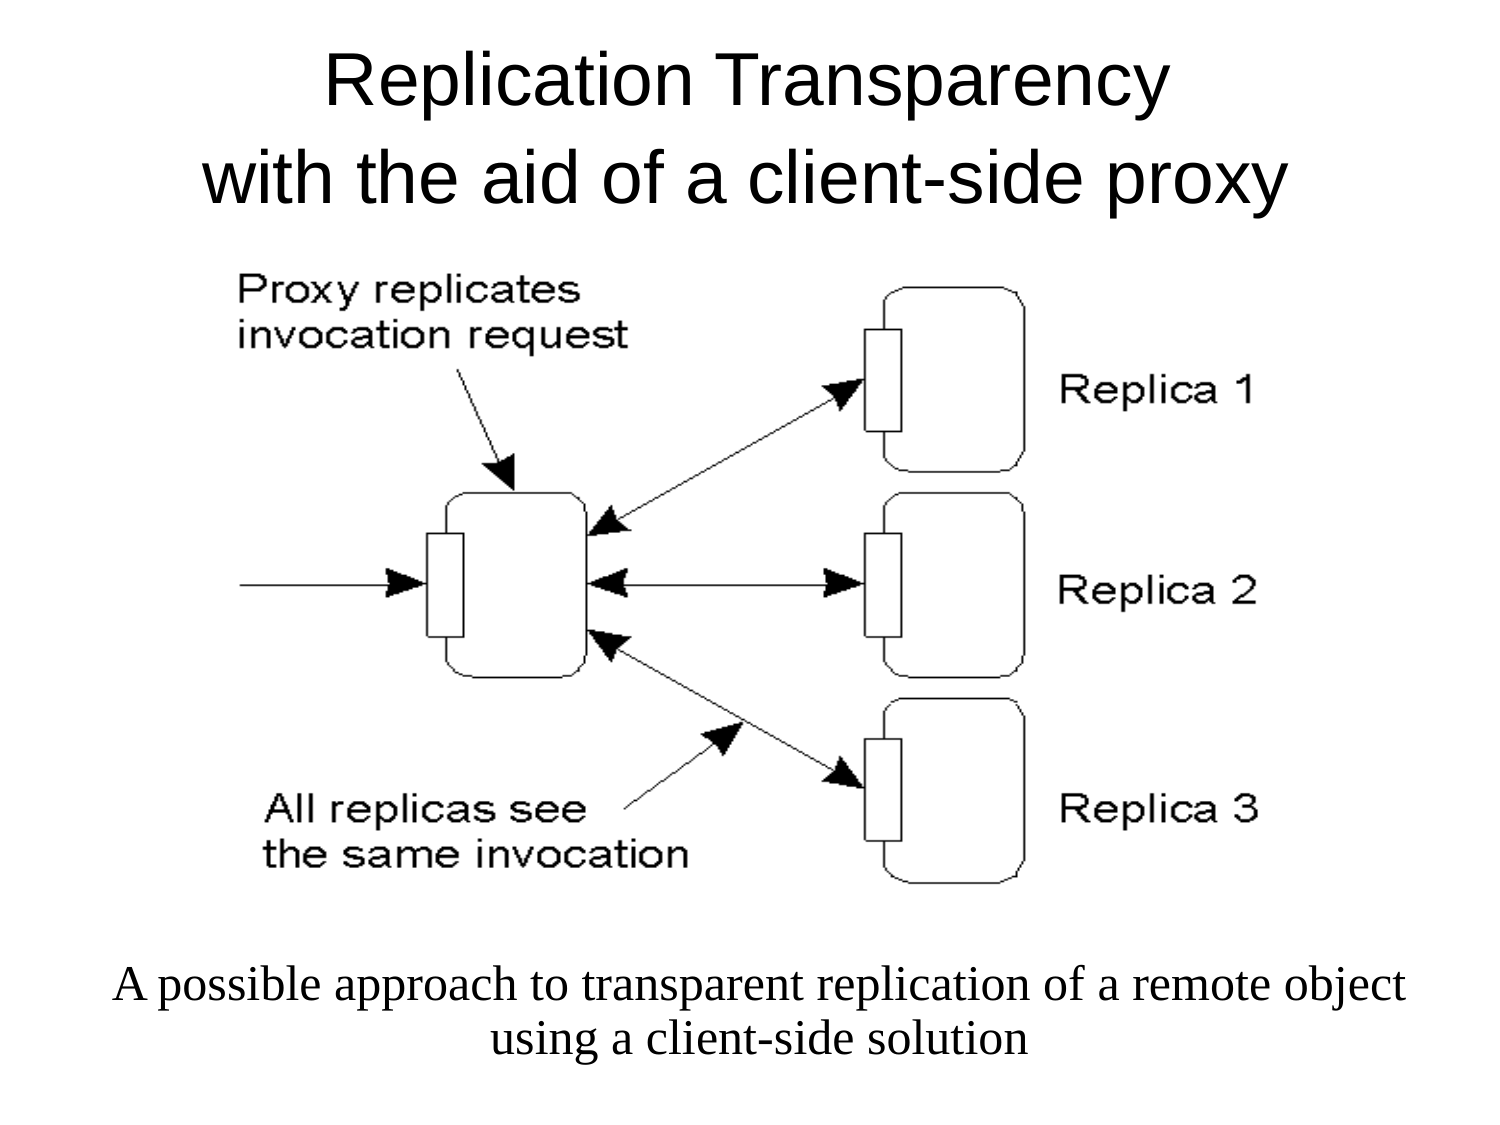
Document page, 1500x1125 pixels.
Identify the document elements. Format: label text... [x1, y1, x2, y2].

title Replication Transparency with the aid of a client-side proxy [17, 31, 1499, 220]
text_box A possible approach to transparent replication of a remote object using a client-side solution [72, 949, 1448, 1073]
picture [147, 231, 1299, 958]
